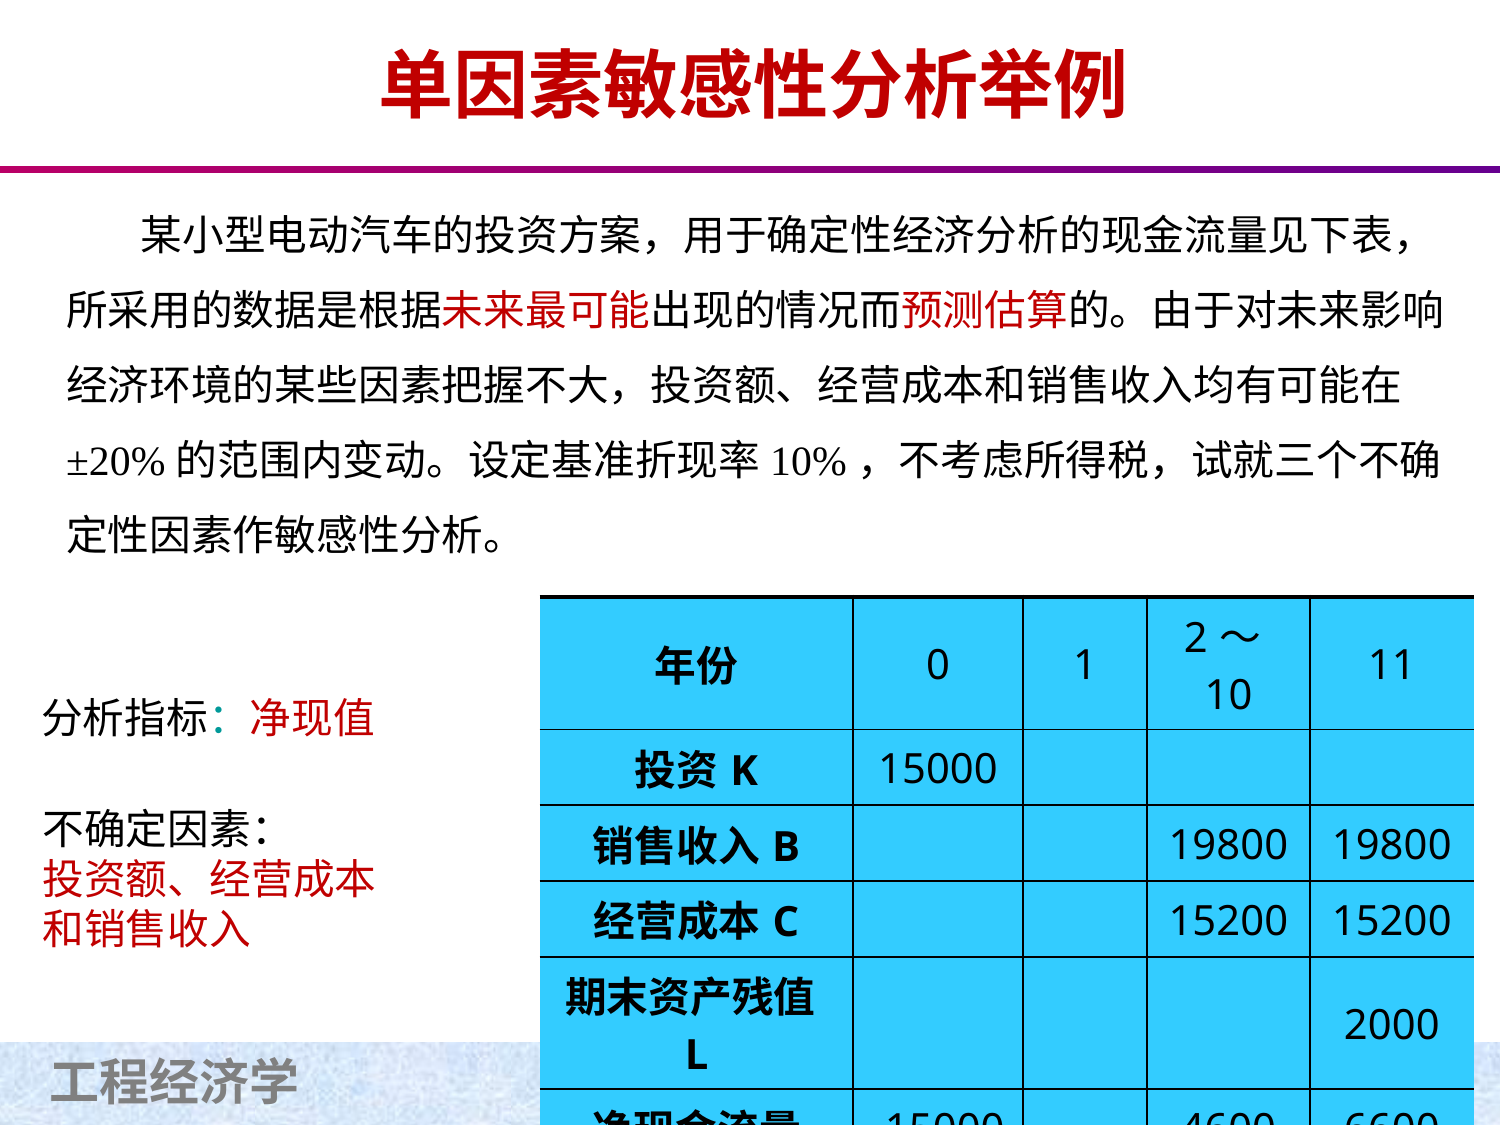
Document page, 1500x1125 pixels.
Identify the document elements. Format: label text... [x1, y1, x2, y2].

title 单因素敏感性分析举例 [303, 29, 1205, 135]
table_cell [1024, 958, 1146, 1088]
table_cell [854, 882, 1022, 956]
text_box 某小型电动汽车的投资方案，用于确定性经济分析的现金流量见下表，所采用的数据是根据未来最可能出现的情况而预测估算的。由于对未来影响经济环境的某些因素把握不大，投资额、经营成本和销售收入均有可能在±20%的范围内变动。设定基准折现率10%，不考虑所得税，试就三个不确定性因素作敏感性分析。 [51, 176, 1465, 567]
table_cell 15200 [1148, 882, 1309, 956]
table_cell 4600 [1148, 1090, 1309, 1125]
table_cell 销售收入B [540, 806, 852, 880]
table_cell [1024, 1090, 1146, 1125]
table_cell 19800 [1311, 806, 1474, 880]
table_header 1 [1024, 599, 1146, 729]
table_cell [1024, 806, 1146, 880]
picture [1474, 1042, 1500, 1125]
text_box 分析指标：净现值 [26, 684, 532, 750]
table_cell -15000 [854, 1090, 1022, 1125]
table_cell 经营成本C [540, 882, 852, 956]
picture [0, 1042, 540, 1125]
table_cell 期末资产残值L [540, 958, 852, 1088]
table_header 0 [854, 599, 1022, 729]
table_cell 15000 [854, 730, 1022, 804]
table_header 11 [1311, 599, 1474, 729]
table_cell [1311, 730, 1474, 804]
table_cell 6600 [1311, 1090, 1474, 1125]
text_box 不确定因素： 投资额、经营成本 和销售收入 [27, 795, 392, 961]
table_cell [1024, 882, 1146, 956]
table_cell 15200 [1311, 882, 1474, 956]
table_cell 19800 [1148, 806, 1309, 880]
table_header 2～10 [1148, 599, 1309, 729]
table_header 年份 [540, 599, 852, 729]
table_cell [1148, 958, 1309, 1088]
table_cell 投资K [540, 730, 852, 804]
table_cell [854, 958, 1022, 1088]
table_cell [854, 806, 1022, 880]
table_cell 净现金流量 [540, 1090, 852, 1125]
table_cell [1024, 730, 1146, 804]
table_cell 2000 [1311, 958, 1474, 1088]
table_cell [1148, 730, 1309, 804]
